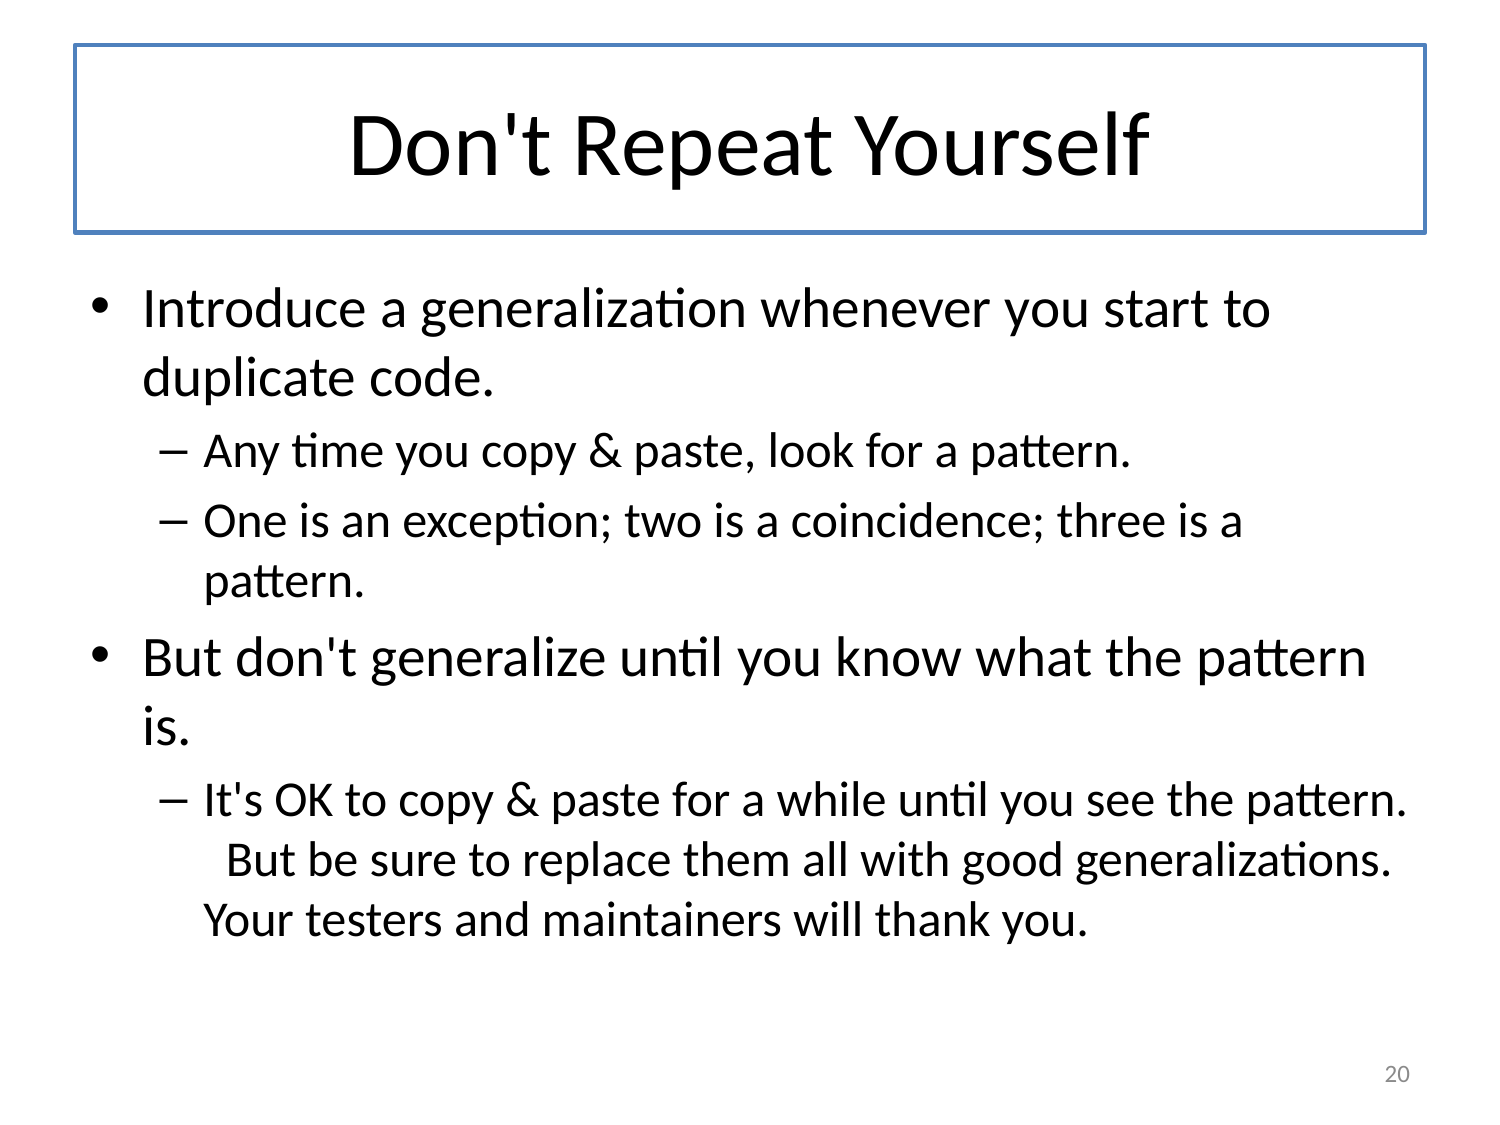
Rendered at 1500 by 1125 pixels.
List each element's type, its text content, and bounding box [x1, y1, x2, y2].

list Introduce a generalization whenever you start to duplicate code. Any time you copy & paste, look for a pattern. One is an exception; two is a coincidence; three is a pattern. But don't generalize until you know what the pattern is. It's OK to copy & paste for a while until you see the pattern. But be sure to replace them all with good generalizations. Your testers and maintainers will thank you. [75, 262, 1425, 1005]
slide_number 20 [1074, 1042, 1425, 1103]
title Don't Repeat Yourself [73, 43, 1427, 235]
